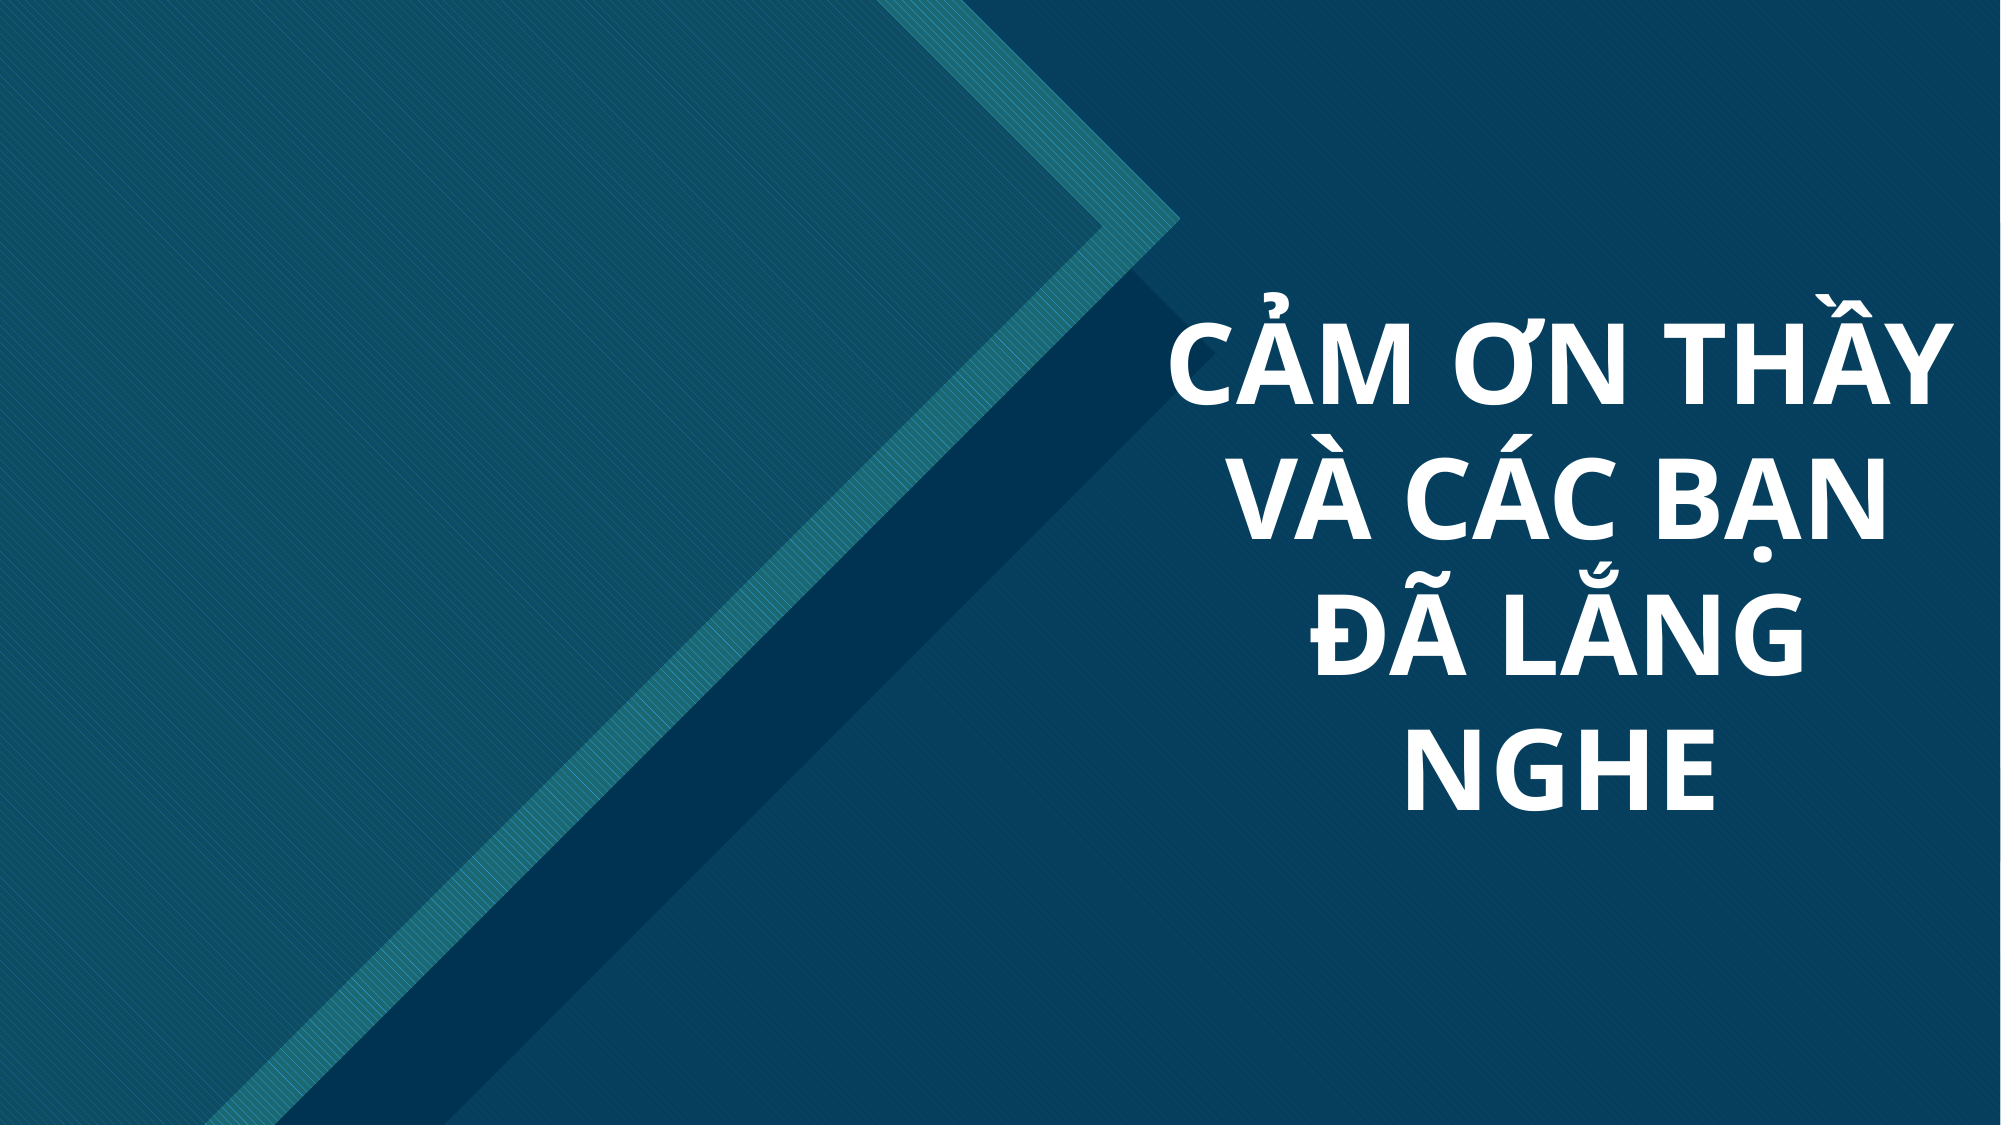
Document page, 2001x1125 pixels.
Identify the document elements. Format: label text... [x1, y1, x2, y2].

title CẢM ƠN THẦY VÀ CÁC BẠN ĐÃ LẮNG NGHE [1138, 61, 1982, 1064]
